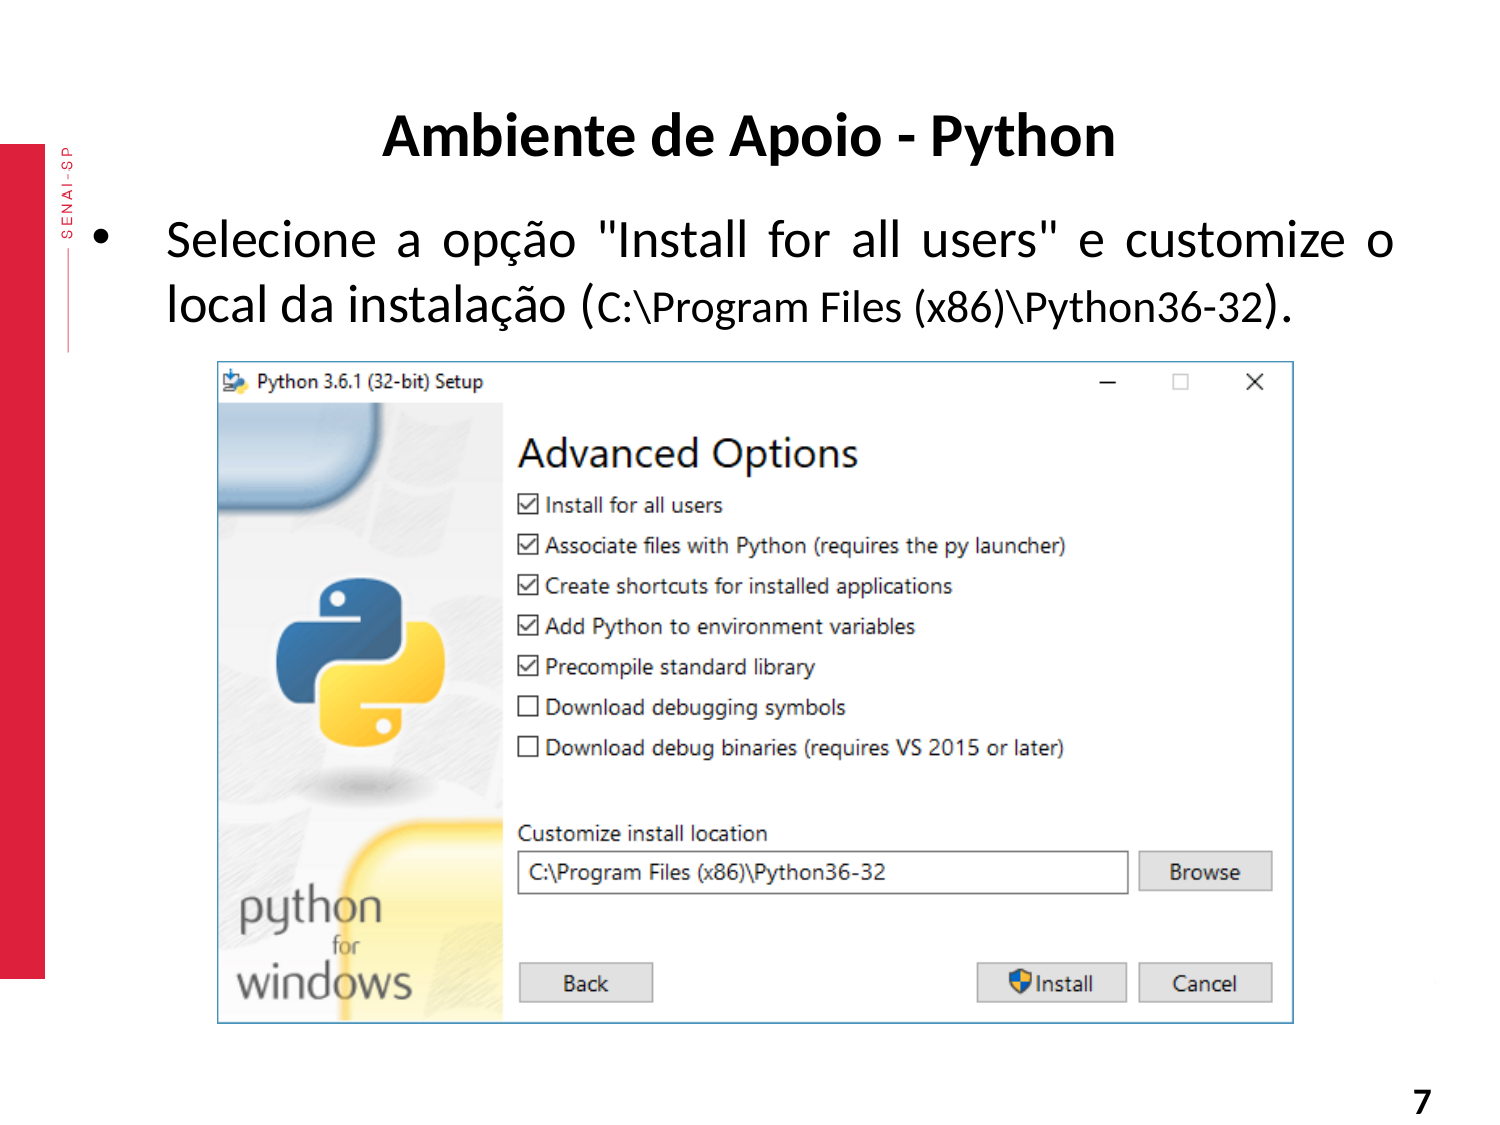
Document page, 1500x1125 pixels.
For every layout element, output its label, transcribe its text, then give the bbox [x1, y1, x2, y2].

slide_number ‹#› [1096, 1069, 1447, 1125]
text_box Selecione a opção "Install for all users" e customize o local da instalação (C:\Program Files (x86)\Python36-32). [76, 196, 1412, 342]
picture [0, 0, 1500, 1125]
text_box Ambiente de Apoio - Python [76, 86, 1424, 173]
